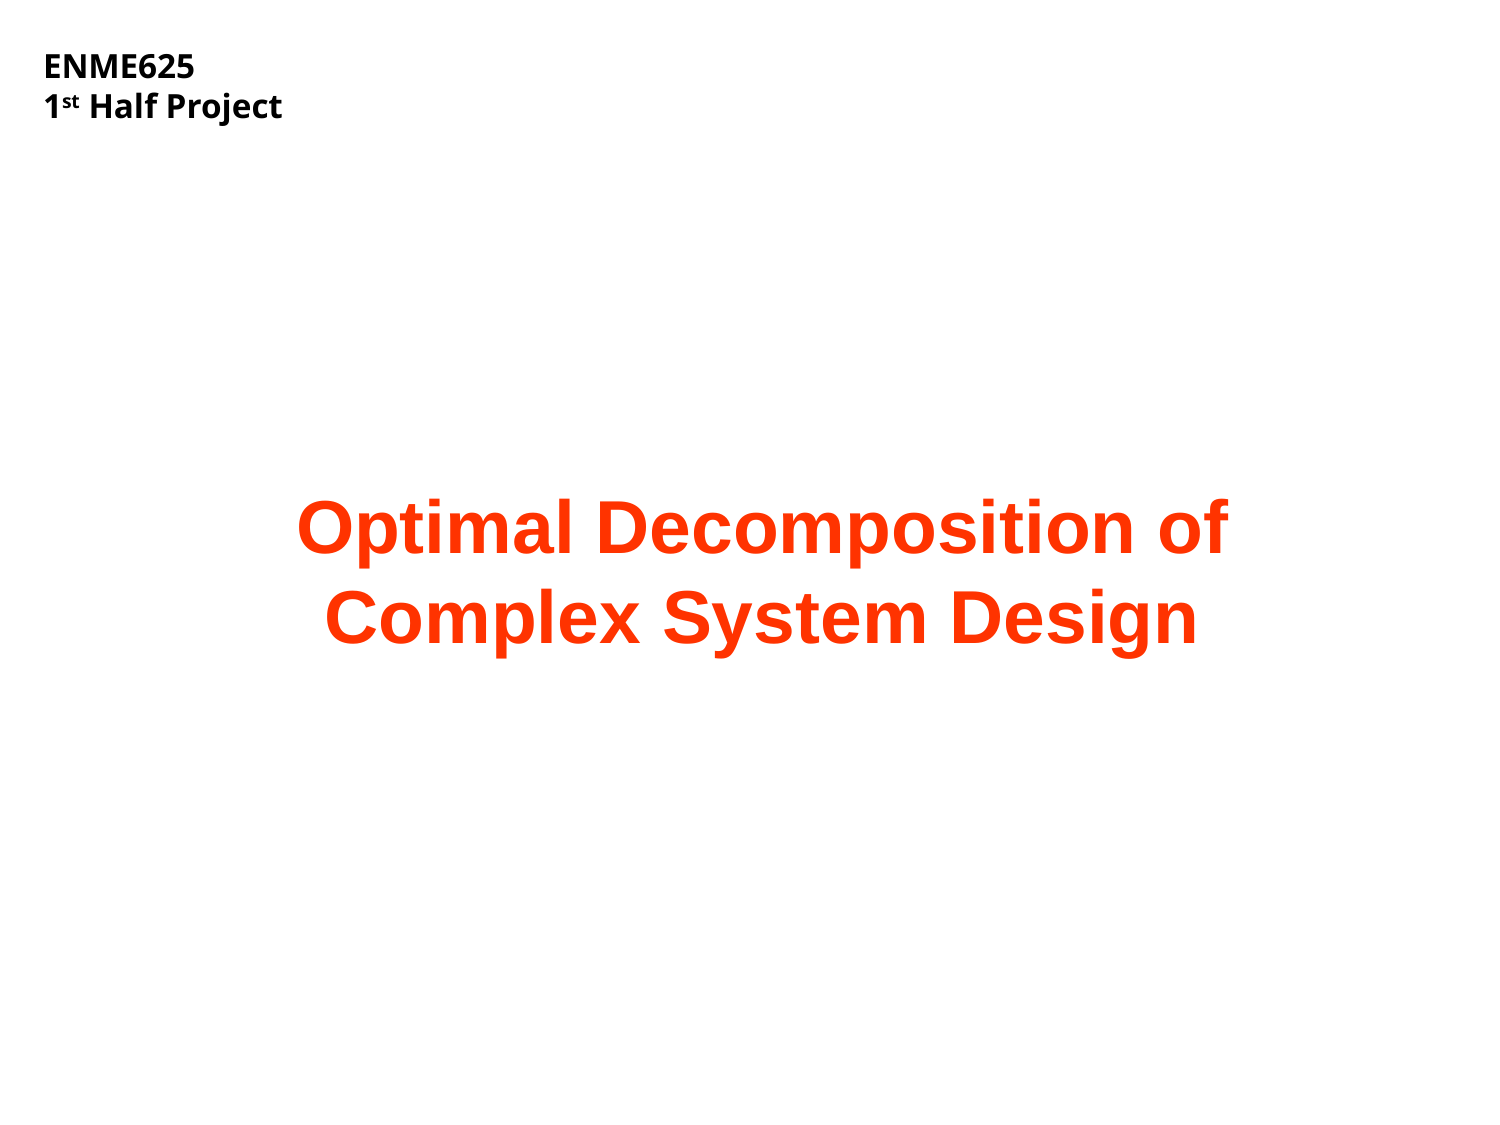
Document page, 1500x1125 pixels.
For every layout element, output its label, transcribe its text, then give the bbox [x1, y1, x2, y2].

title Optimal Decomposition of Complex System Design [124, 474, 1401, 663]
